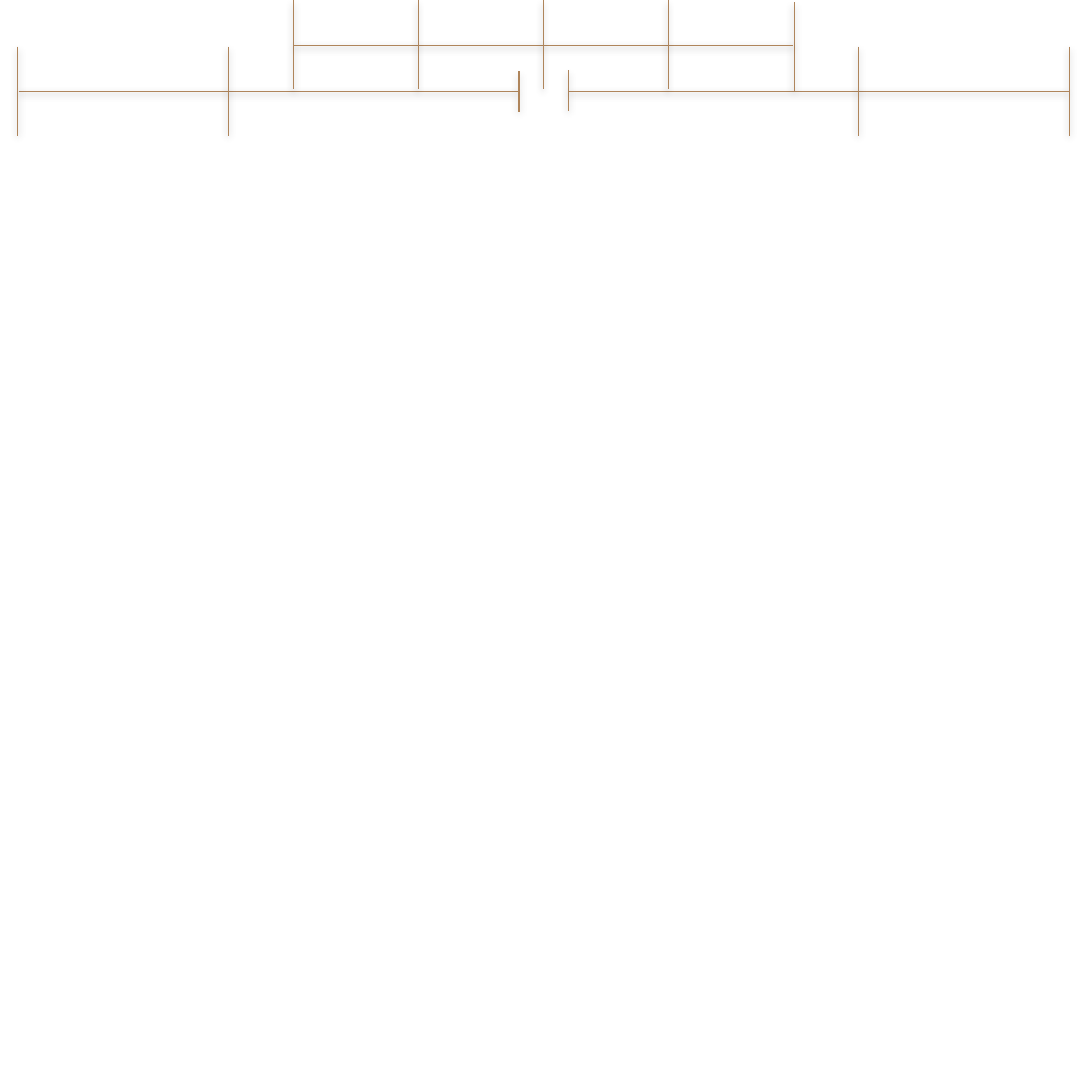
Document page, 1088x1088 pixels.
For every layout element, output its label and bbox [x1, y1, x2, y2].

text_box [17, 0, 1070, 137]
